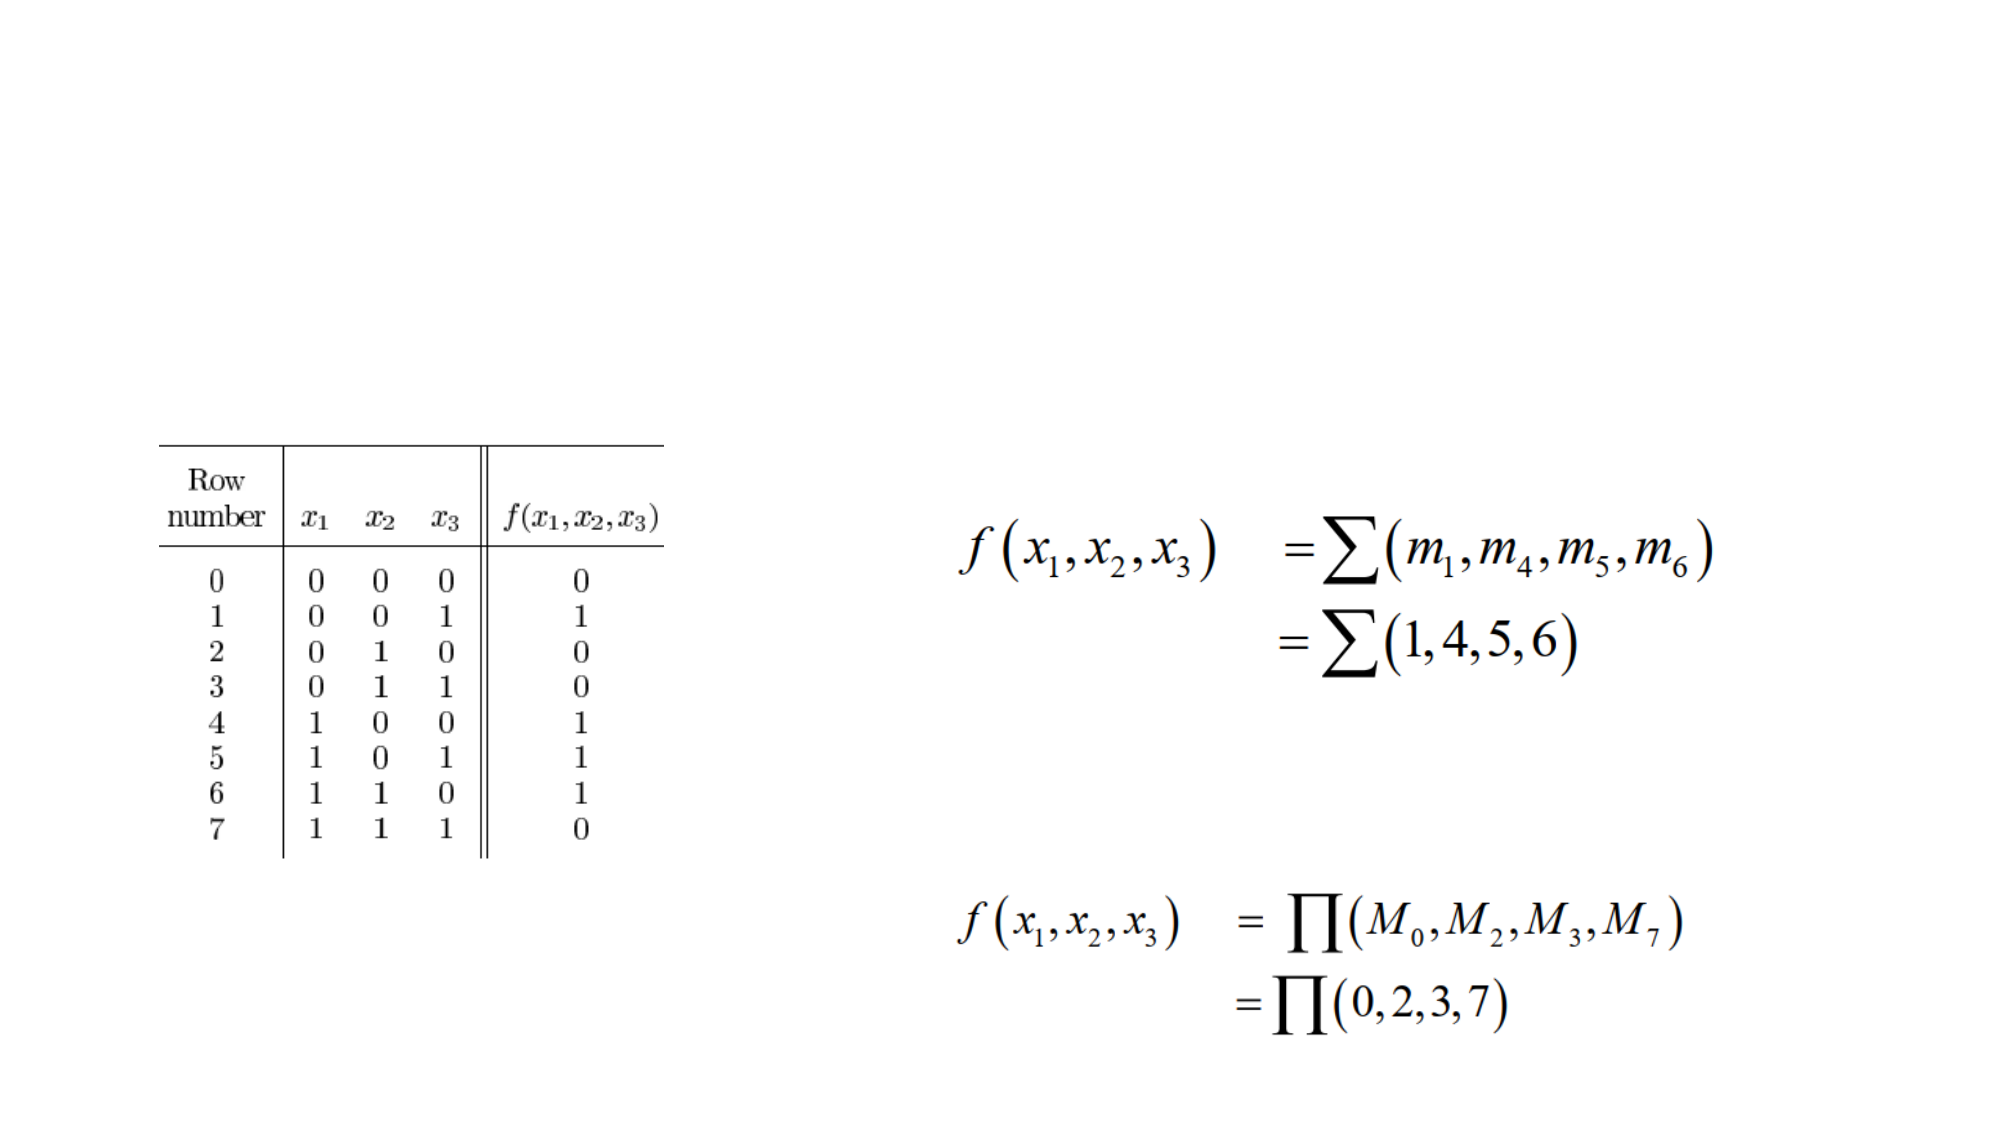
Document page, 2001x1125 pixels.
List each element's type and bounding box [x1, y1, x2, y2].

picture [936, 877, 1692, 1045]
list [159, 436, 664, 865]
picture [956, 498, 1717, 685]
